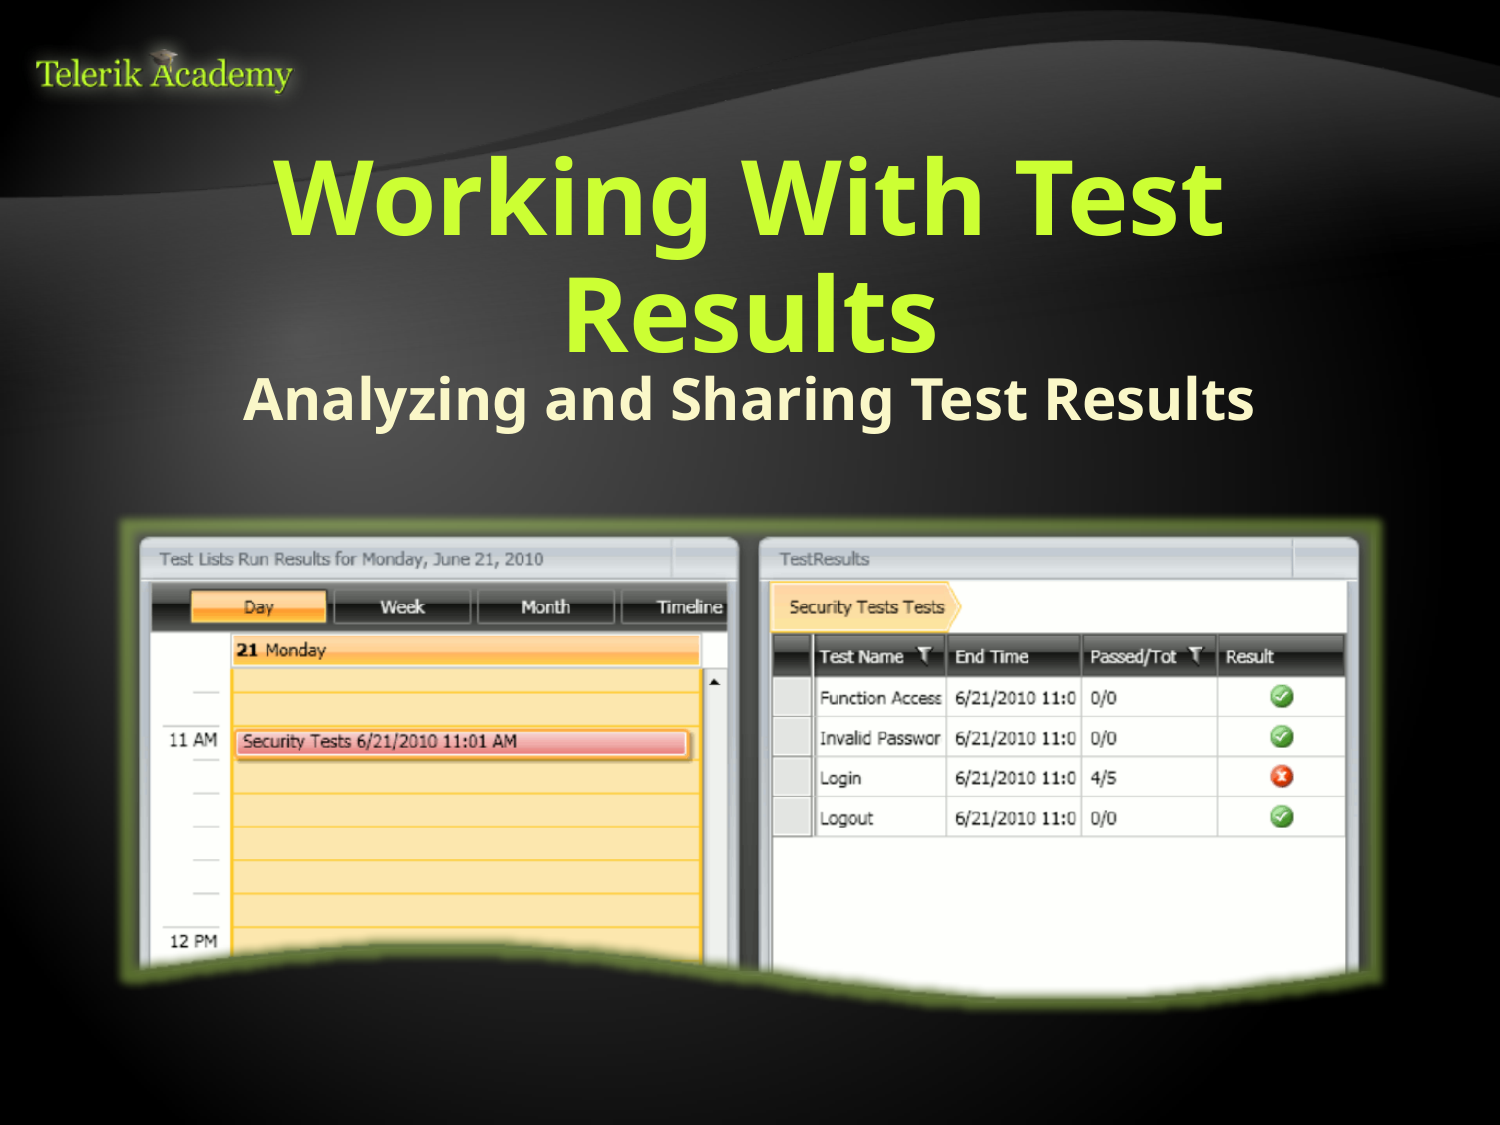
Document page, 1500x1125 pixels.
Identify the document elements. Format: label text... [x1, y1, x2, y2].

picture [0, 0, 1500, 1125]
title Working With Test Results [99, 200, 1400, 313]
subtitle Analyzing and Sharing Test Results [99, 350, 1400, 444]
